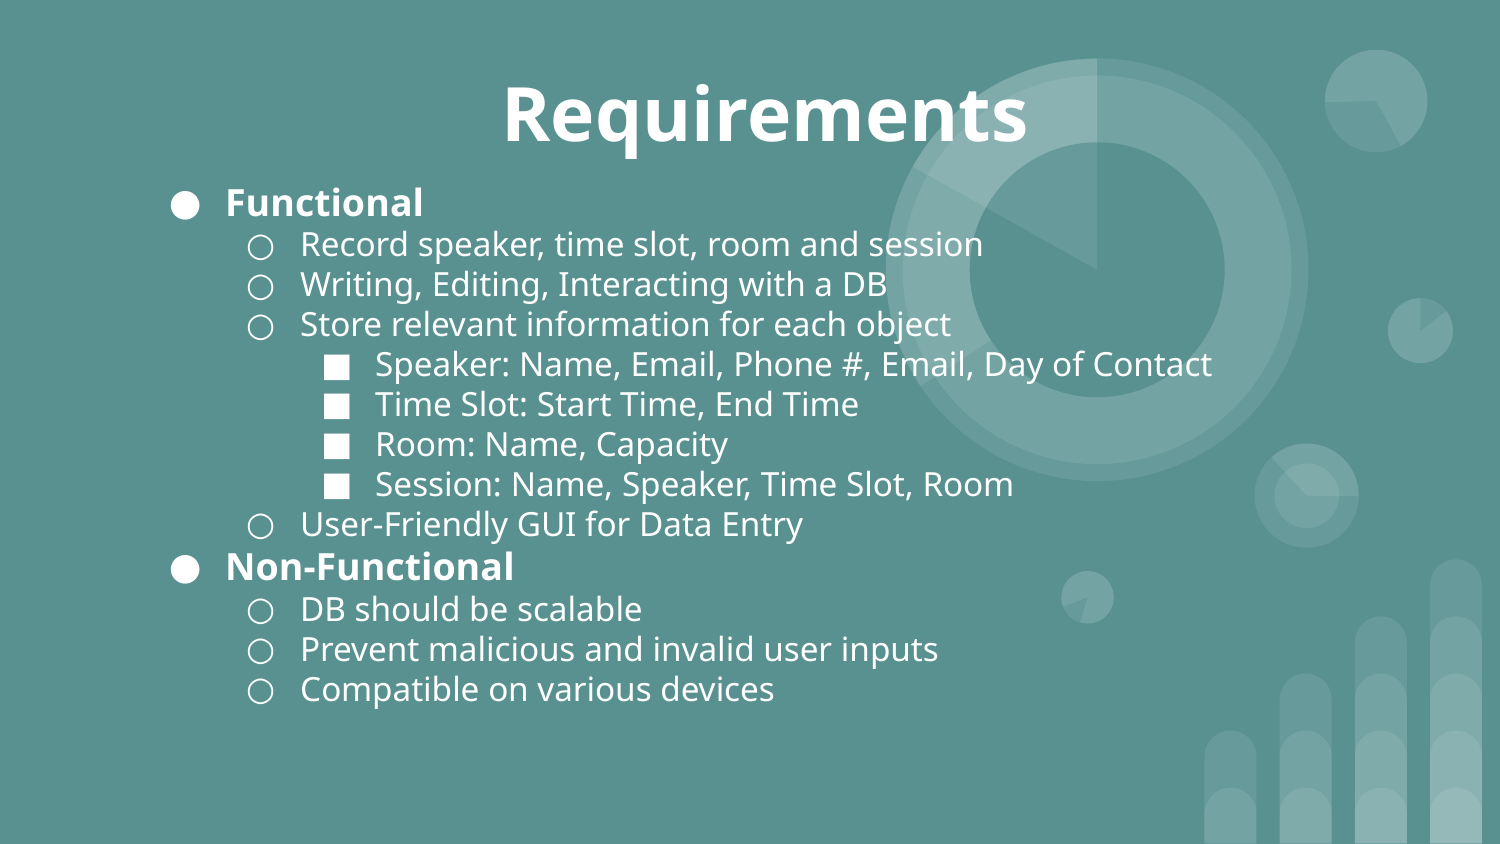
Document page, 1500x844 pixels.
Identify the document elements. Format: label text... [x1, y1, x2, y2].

title Requirements [135, 59, 1395, 164]
text_box Functional Record speaker, time slot, room and session Writing, Editing, Interacting with a DB Store relevant information for each object Speaker: Name, Email, Phone #, Email, Day of Contact Time Slot: Start Time, End Time Room: Name, Capacity Session: Name, Speaker, Time Slot, Room User-Friendly GUI for Data Entry Non-Functional DB should be scalable Prevent malicious and invalid user inputs Compatible on various devices [135, 163, 1382, 744]
